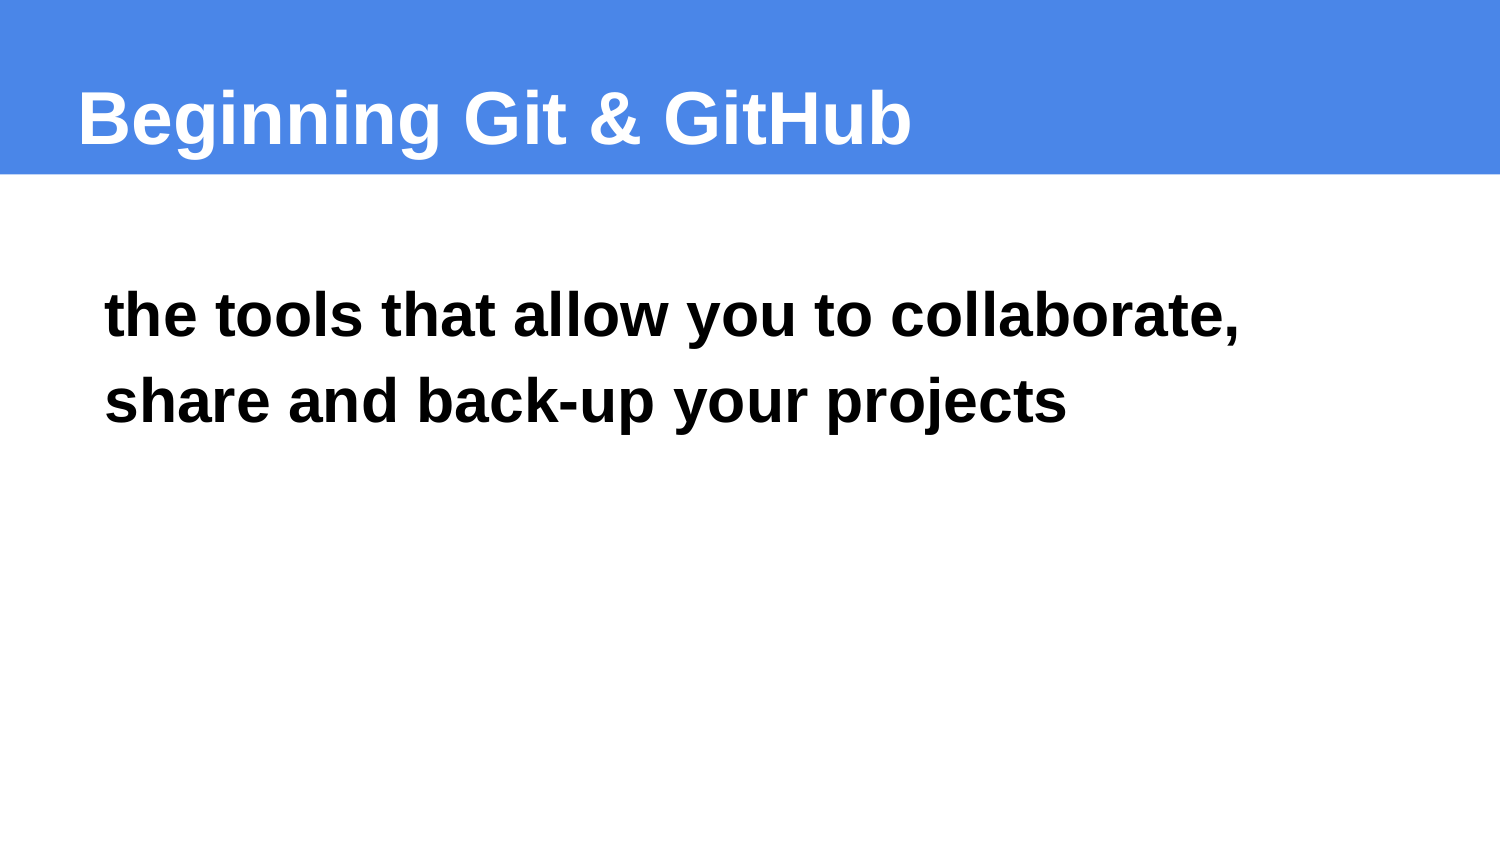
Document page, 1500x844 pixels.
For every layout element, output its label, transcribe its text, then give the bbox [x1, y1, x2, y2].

subtitle the tools that allow you to collaborate, share and back-up your projects [89, 247, 1365, 377]
title Beginning Git & GitHub [0, 0, 1500, 175]
